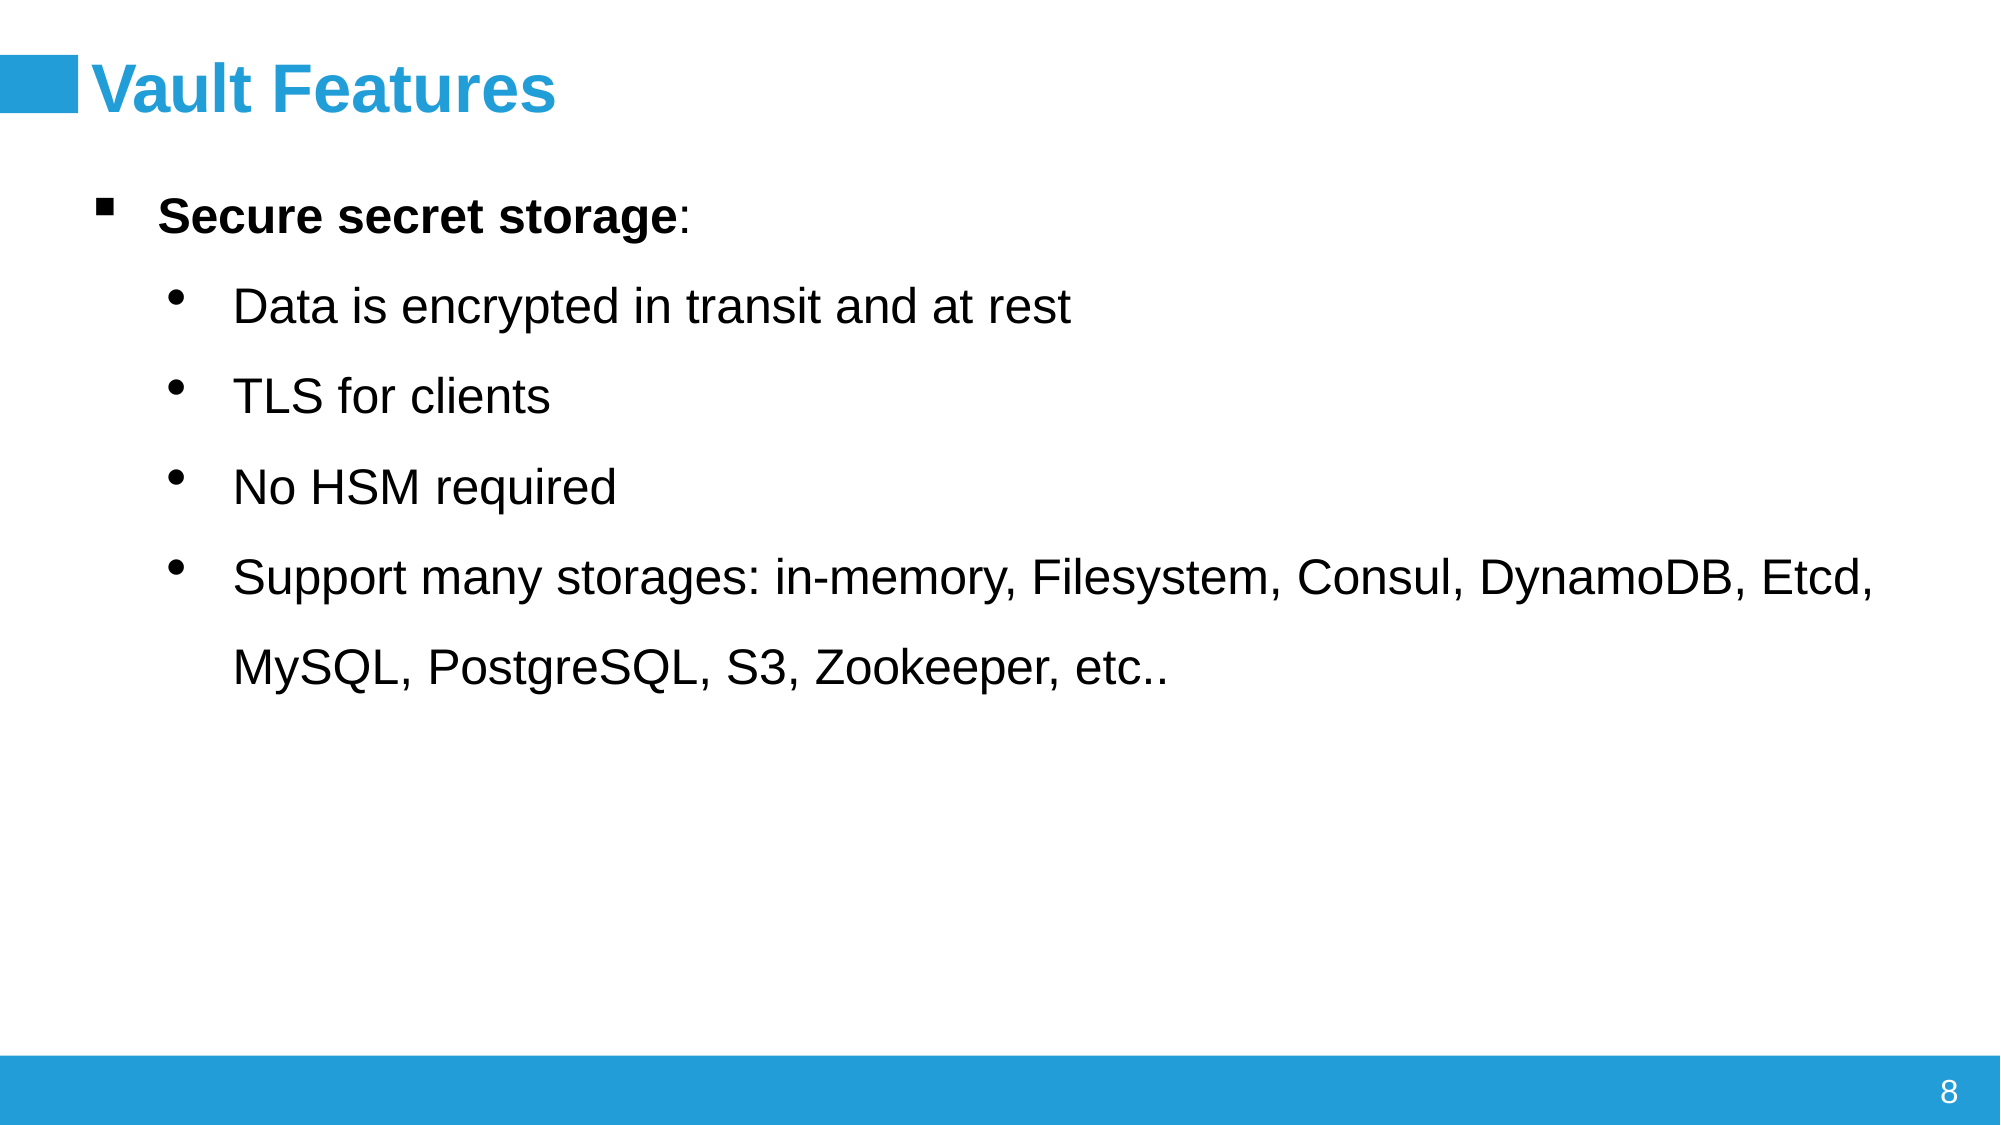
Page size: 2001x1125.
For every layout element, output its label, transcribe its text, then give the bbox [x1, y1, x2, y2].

text_box Secure secret storage: Data is encrypted in transit and at rest TLS for clients No HSM required Support many storages: in-memory, Filesystem, Consul, DynamoDB, Etcd, MySQL, PostgreSQL, S3, Zookeeper, etc.. [89, 165, 1921, 695]
title Vault Features [89, 41, 564, 165]
slide_number 8 [1933, 1071, 1984, 1125]
